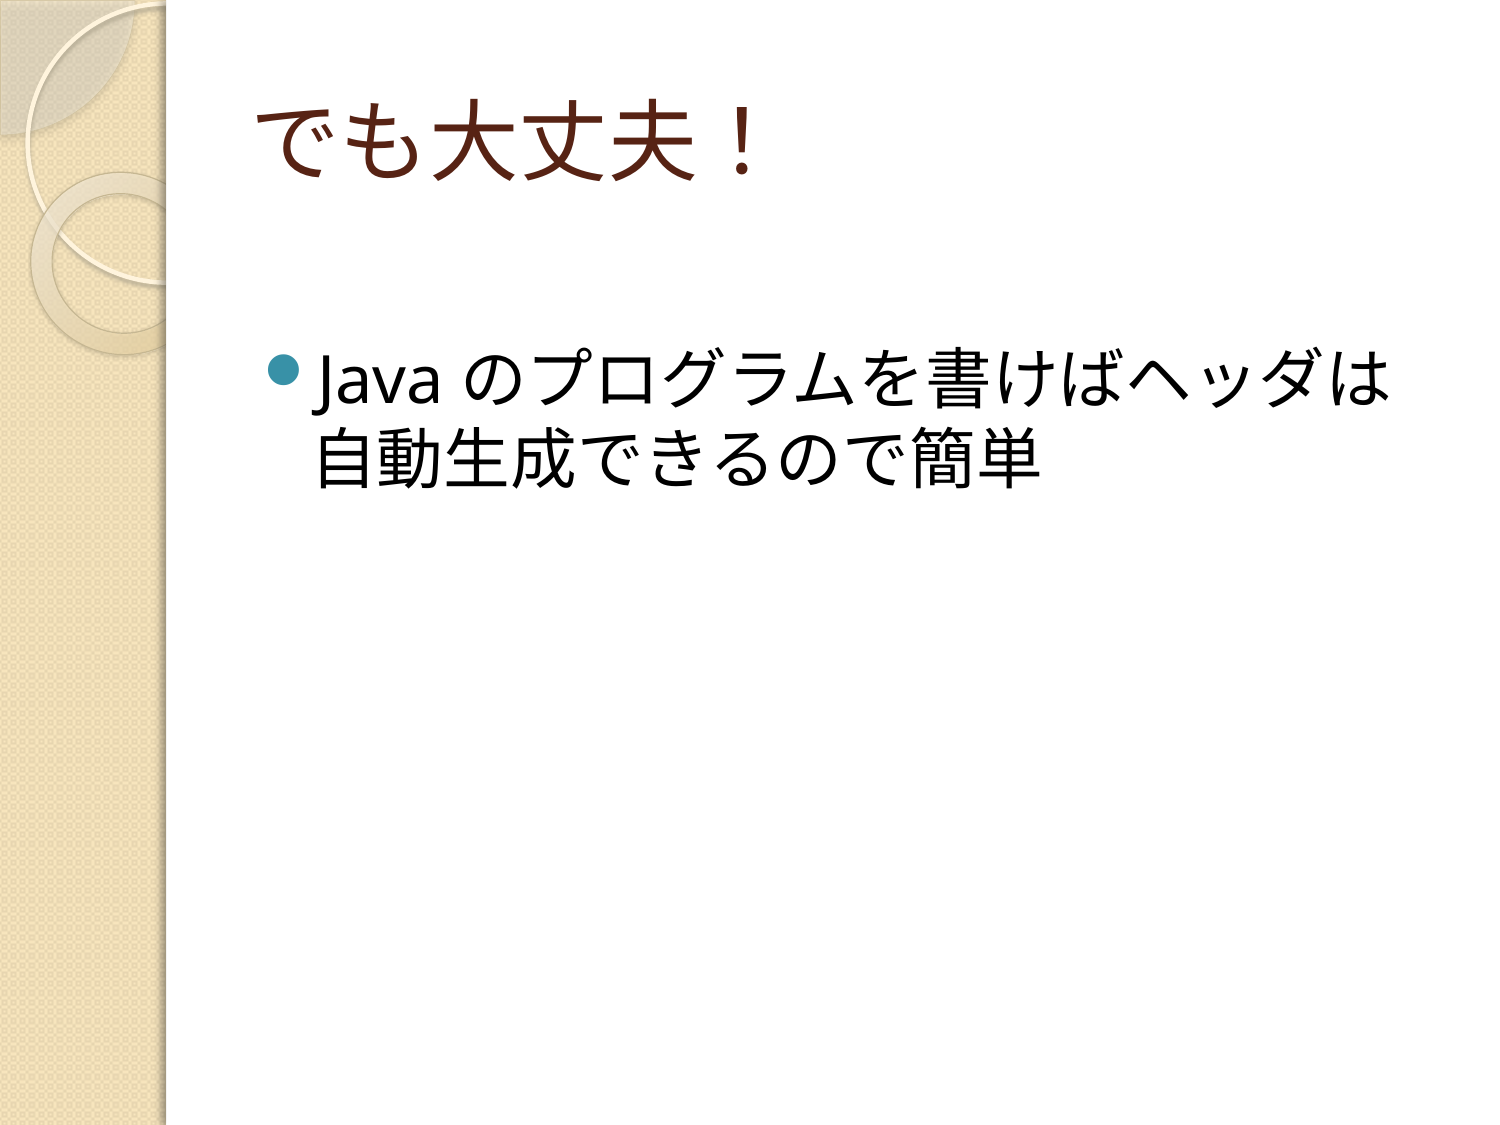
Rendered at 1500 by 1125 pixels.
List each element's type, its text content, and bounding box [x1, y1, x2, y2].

title でも大丈夫！ [235, 45, 1466, 233]
list Javaのプログラムを書けばヘッダは自動生成できるので簡単 [235, 237, 1466, 1025]
